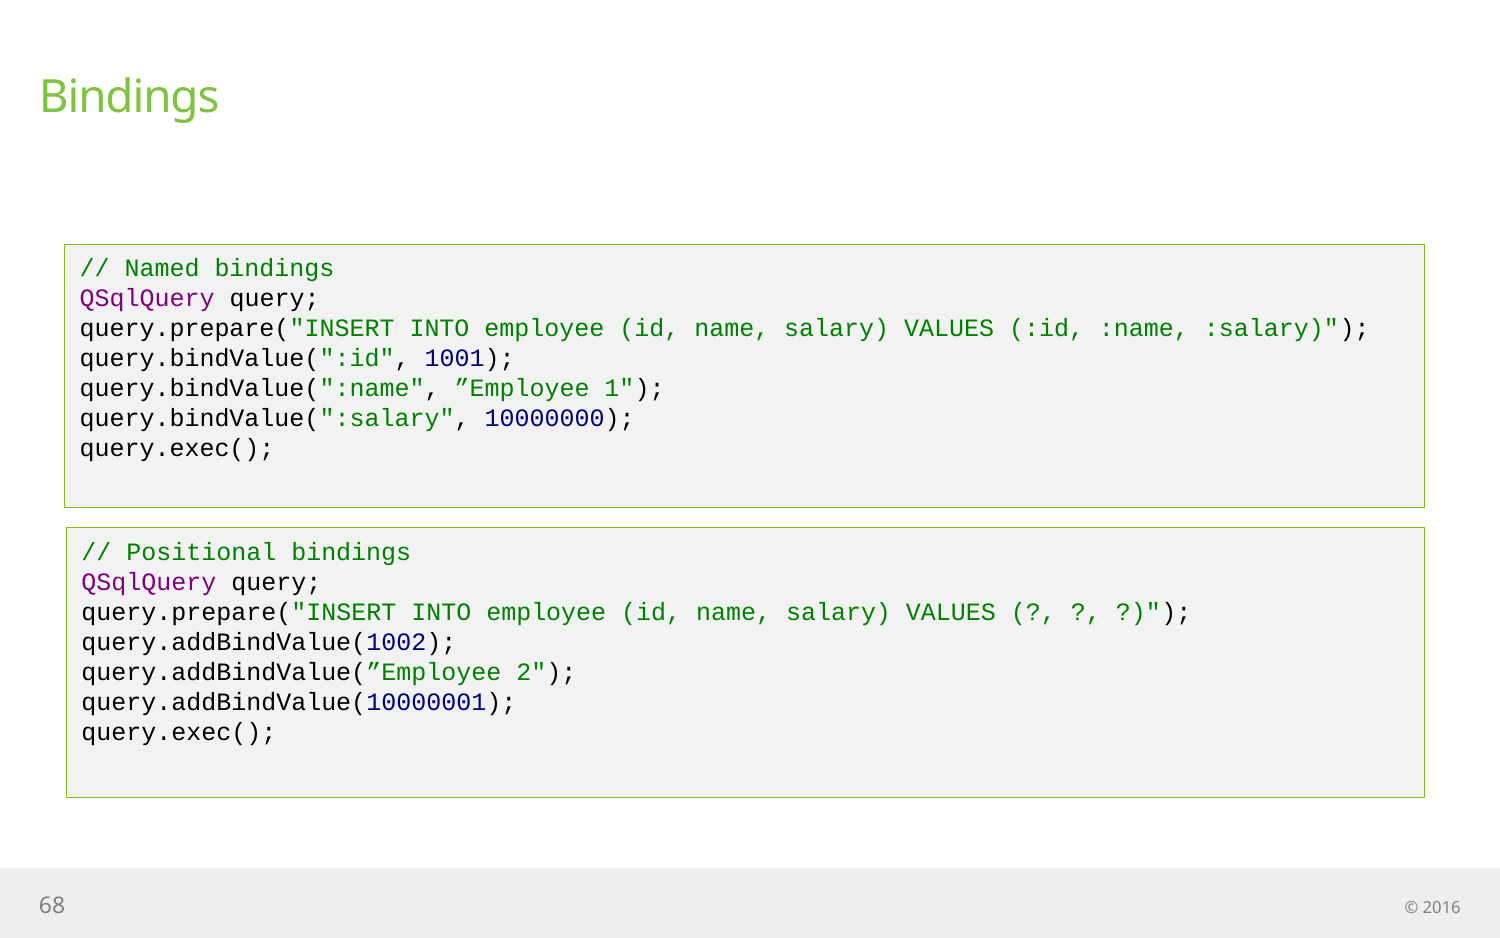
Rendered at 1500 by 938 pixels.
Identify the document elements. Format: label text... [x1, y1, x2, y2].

text_box // Positional bindings QSqlQuery query; query.prepare("INSERT INTO employee (id, name, salary) VALUES (?, ?, ?)"); query.addBindValue(1002); query.addBindValue(”Employee 2"); query.addBindValue(10000001); query.exec(); [66, 527, 1425, 798]
footer © 2016 [1188, 896, 1461, 917]
title Bindings [39, 66, 1052, 195]
slide_number 68 [39, 892, 410, 921]
text_box // Named bindings QSqlQuery query; query.prepare("INSERT INTO employee (id, name, salary) VALUES (:id, :name, :salary)"); query.bindValue(":id", 1001); query.bindValue(":name", ”Employee 1"); query.bindValue(":salary", 10000000); query.exec(); [64, 244, 1425, 508]
